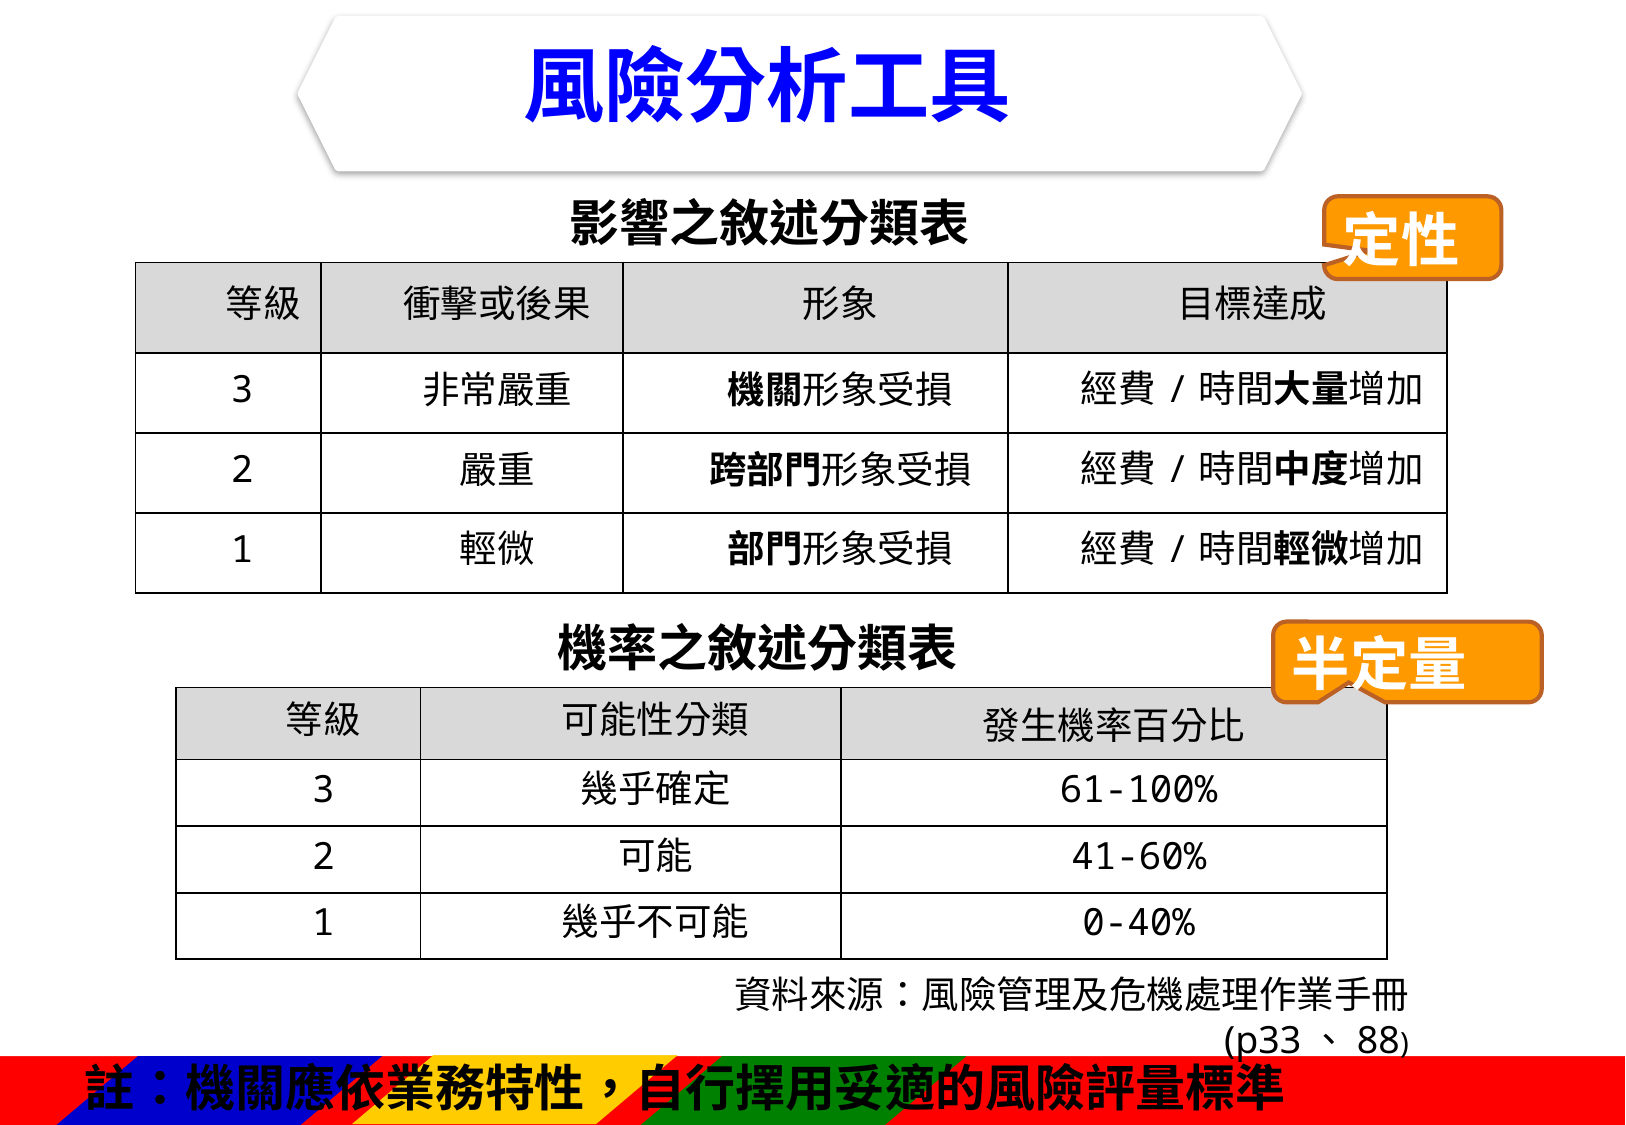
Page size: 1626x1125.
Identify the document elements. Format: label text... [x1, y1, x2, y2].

text_box 影響之敘述分類表 [554, 184, 985, 260]
table_cell 1 [177, 894, 420, 958]
table_cell 非常嚴重 [322, 354, 622, 432]
table_cell 幾乎不可能 [421, 894, 840, 958]
table_cell 可能 [421, 827, 840, 892]
table_cell 機關形象受損 [624, 354, 1007, 432]
table_cell 1 [136, 514, 320, 592]
text_box 機率之敘述分類表 [543, 609, 973, 685]
table_cell 3 [136, 354, 320, 432]
table_cell 2 [136, 434, 320, 512]
table_header 發生機率百分比 [842, 688, 1386, 759]
table_header 等級 [177, 688, 420, 759]
text_box 資料來源：風險管理及危機處理作業手冊(p33、88) [620, 964, 1434, 1069]
table_cell 輕微 [322, 514, 622, 592]
table_cell 幾乎確定 [421, 760, 840, 825]
table_cell 嚴重 [322, 434, 622, 512]
table_header 可能性分類 [421, 688, 840, 759]
table_cell 跨部門形象受損 [624, 434, 1007, 512]
table_header 衝擊或後果 [322, 263, 622, 352]
table_cell 3 [177, 760, 420, 825]
slide_number 67 [1245, 1023, 1625, 1099]
table_cell 0-40% [842, 894, 1386, 958]
table_cell 經費/時間大量增加 [1009, 354, 1446, 432]
table_cell 經費/時間輕微增加 [1009, 514, 1446, 592]
table_cell 2 [177, 827, 420, 892]
text_box 註：機關應依業務特性，自行擇用妥適的風險評量標準 [70, 1049, 1555, 1124]
table_cell 41-60% [842, 827, 1386, 892]
table_cell 61-100% [842, 760, 1386, 825]
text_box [300, 18, 1300, 169]
table_header 形象 [624, 263, 1007, 352]
text_box 定性 [1324, 196, 1502, 280]
text_box 半定量 [1273, 621, 1542, 703]
table_cell 部門形象受損 [624, 514, 1007, 592]
table_header 目標達成 [1009, 263, 1446, 352]
table_header 等級 [136, 263, 320, 352]
table_cell 經費/時間中度增加 [1009, 434, 1446, 512]
